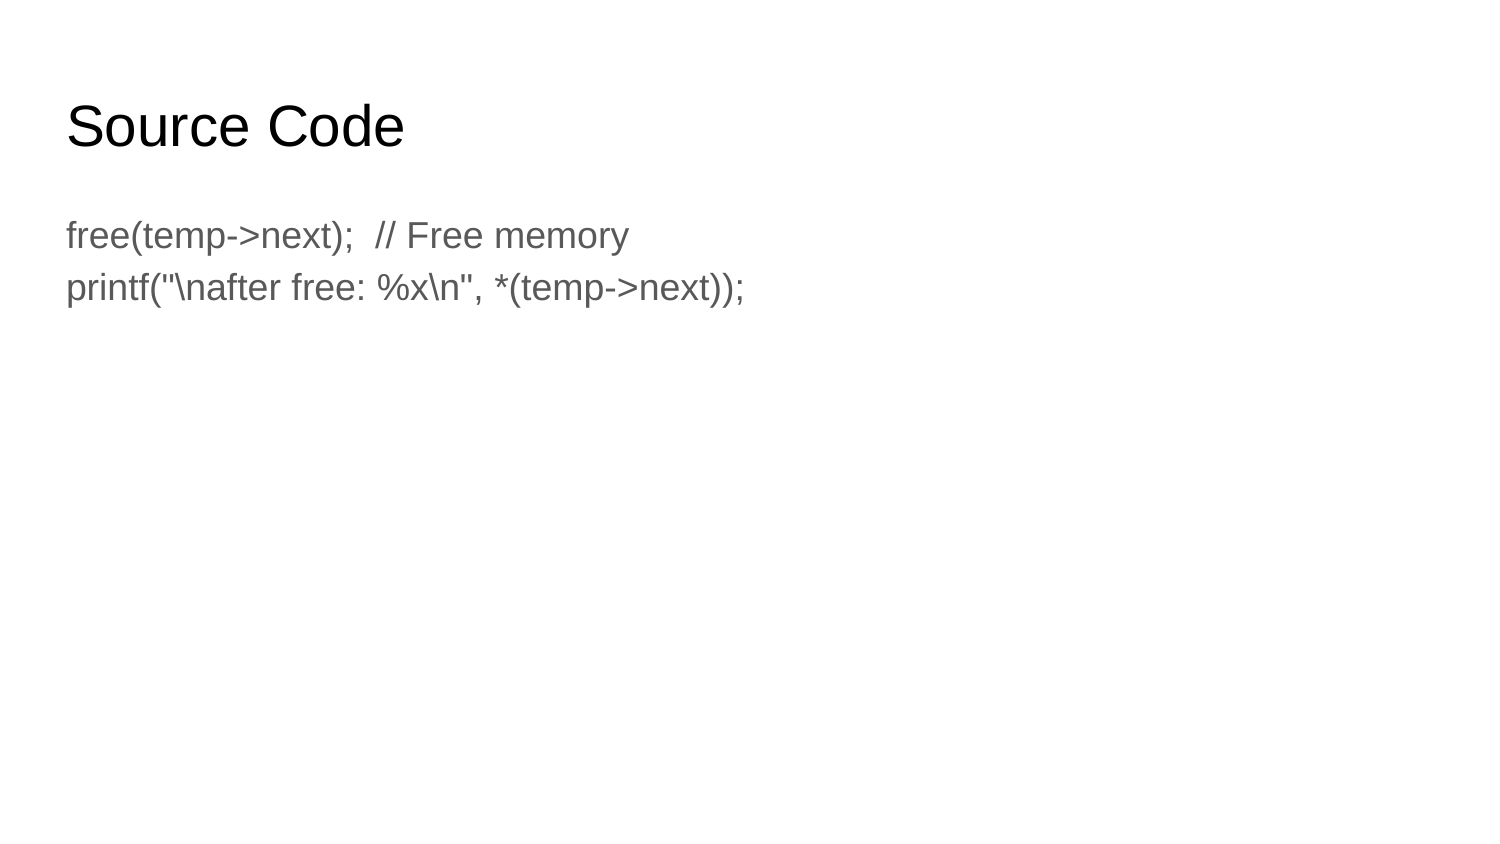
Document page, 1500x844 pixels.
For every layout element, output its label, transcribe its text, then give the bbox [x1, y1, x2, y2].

title Source Code [51, 72, 1449, 167]
list free(temp->next); // Free memory printf("\nafter free: %x\n", *(temp->next)); [51, 189, 1449, 750]
